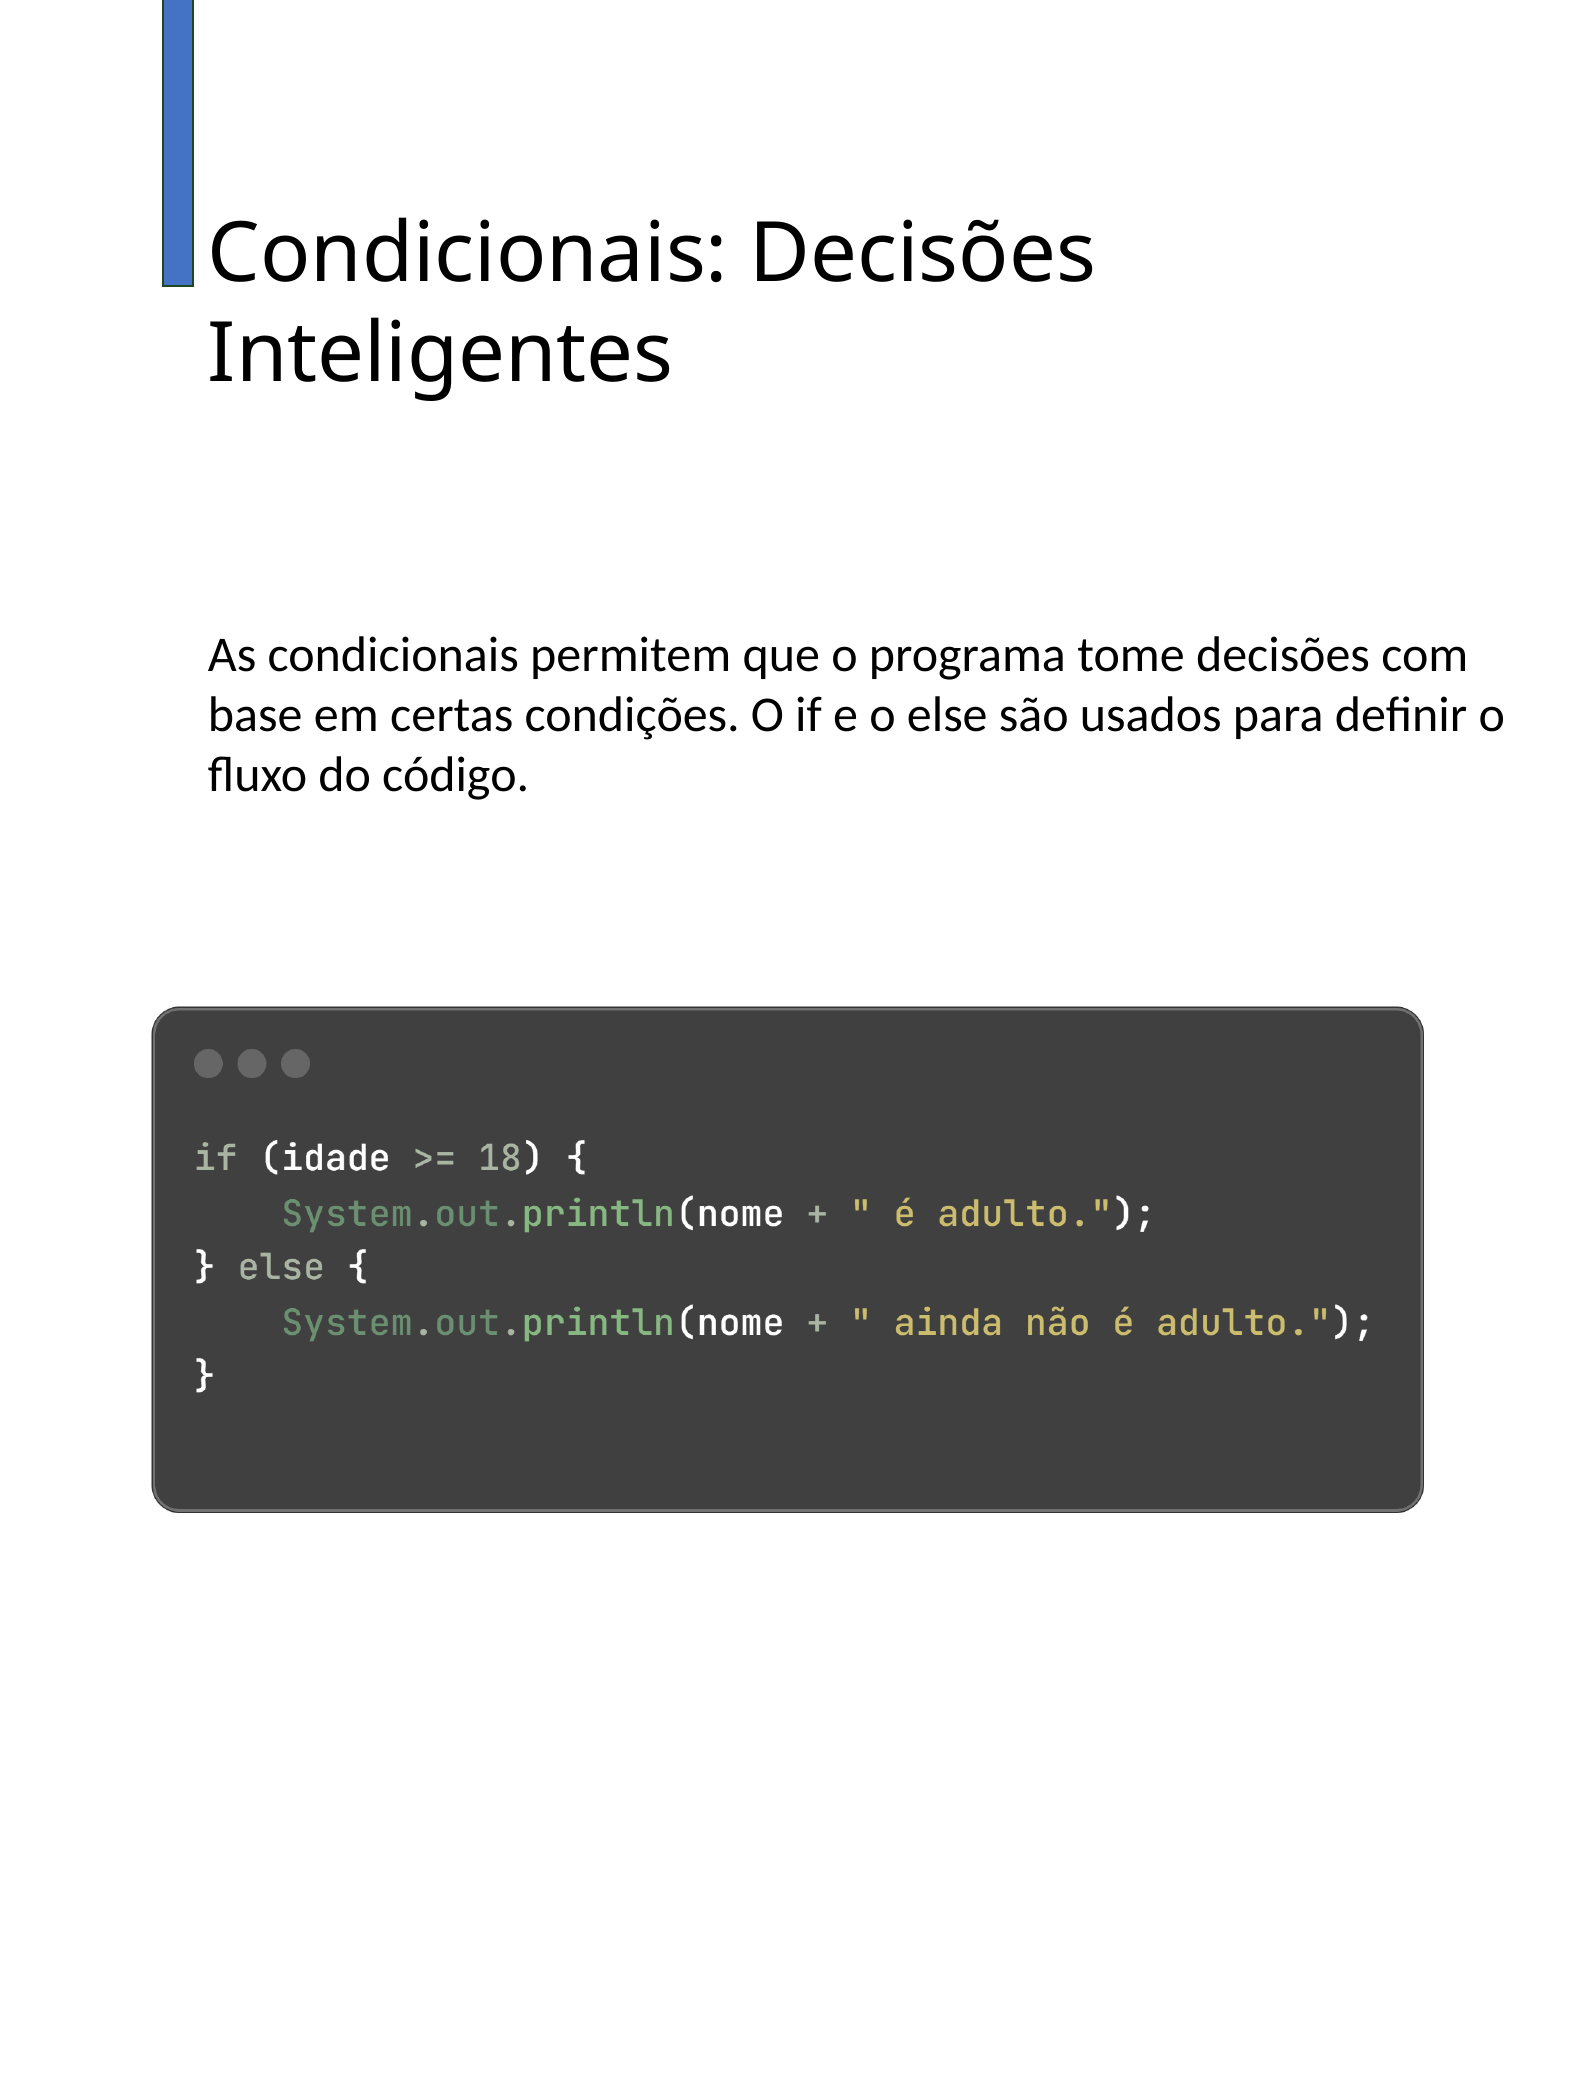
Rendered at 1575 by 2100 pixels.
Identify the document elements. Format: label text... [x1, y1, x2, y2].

text_box Condicionais: Decisões Inteligentes [193, 190, 1523, 405]
text_box As condicionais permitem que o programa tome decisões com base em certas condições. O if e o else são usados para definir o fluxo do código. [193, 613, 1523, 809]
text_box [162, 0, 194, 287]
picture [0, 855, 1575, 1664]
